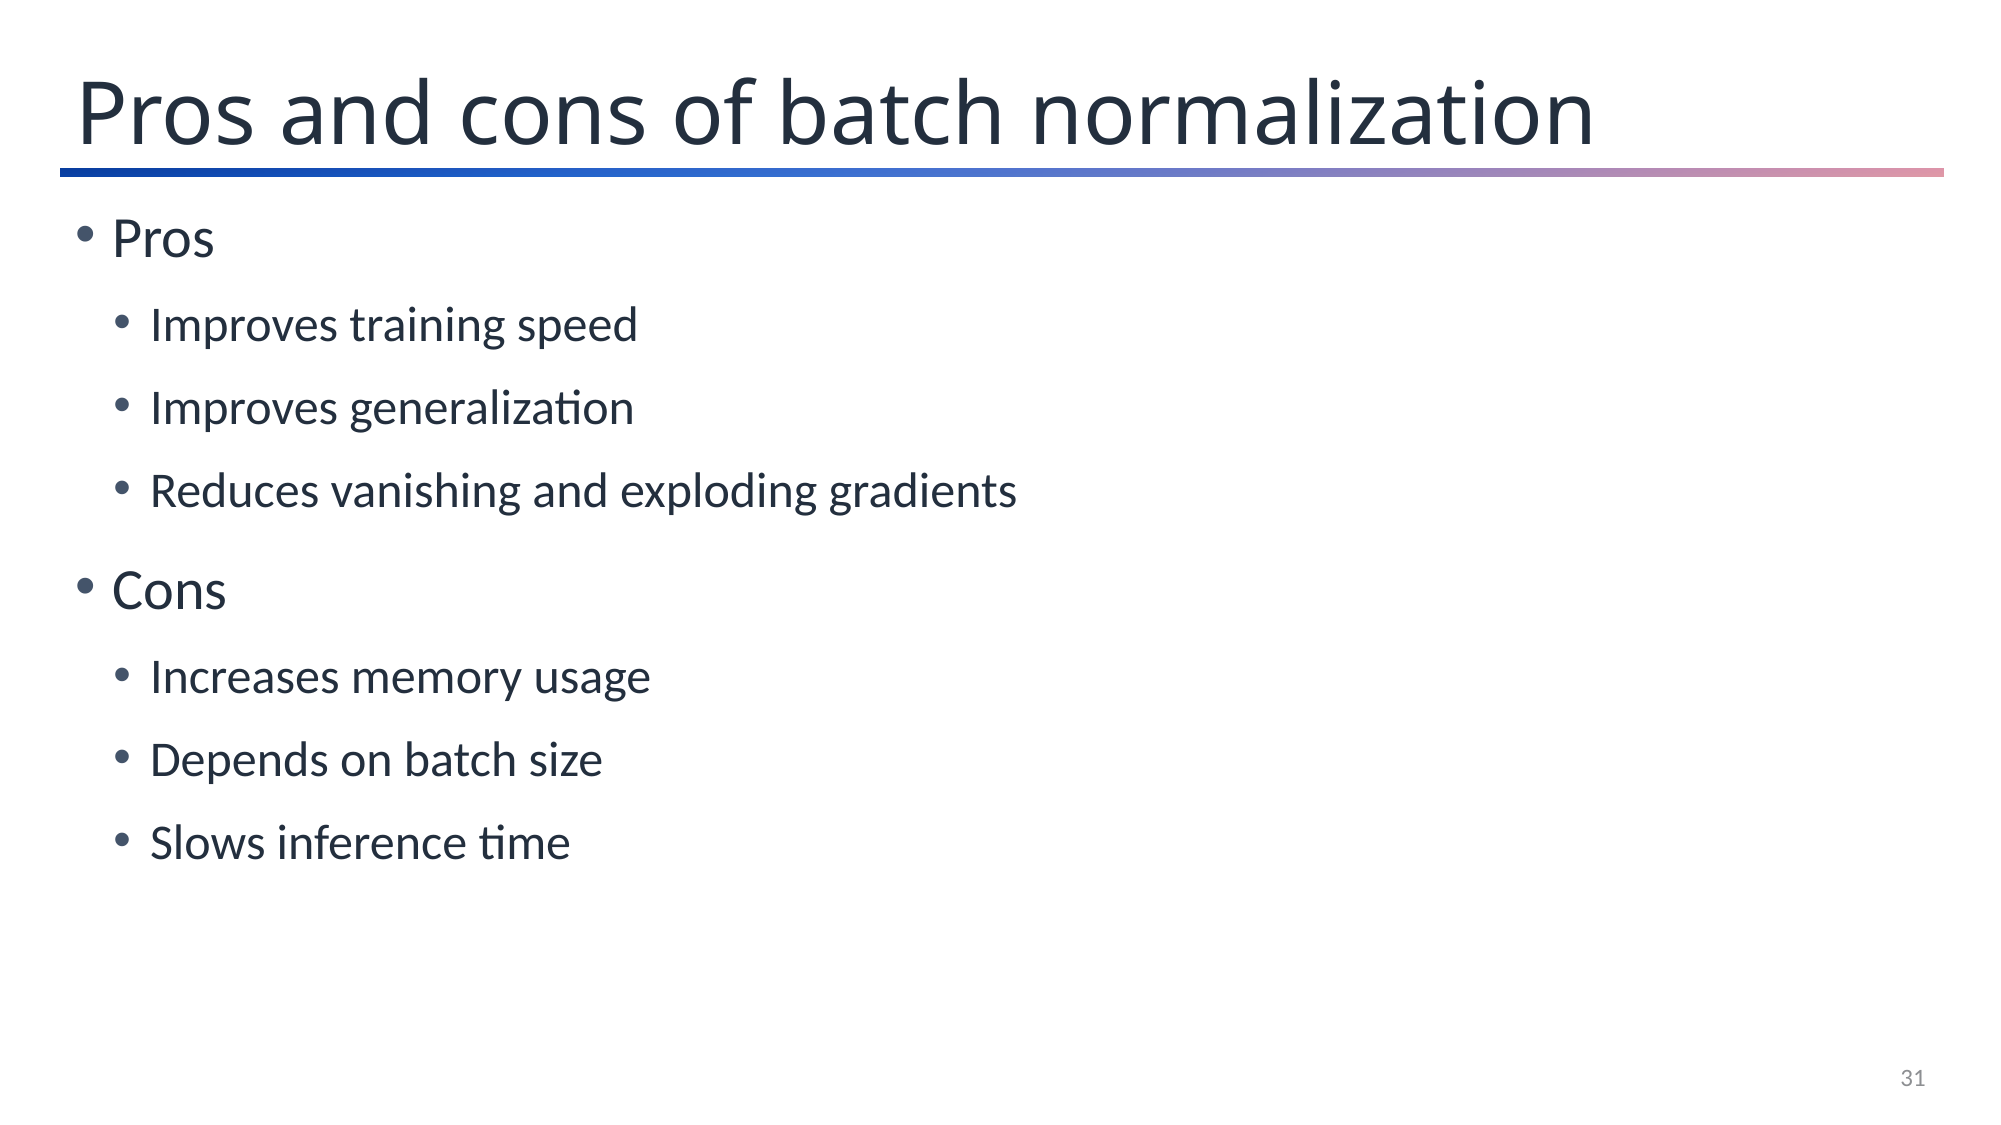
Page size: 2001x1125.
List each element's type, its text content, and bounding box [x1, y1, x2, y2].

title Pros and cons of batch normalization [60, 49, 1941, 170]
slide_number 31 [1861, 1057, 1941, 1095]
list Pros Improves training speed Improves generalization Reduces vanishing and exploding gradients Cons Increases memory usage Depends on batch size Slows inference time [60, 191, 1941, 1055]
picture [60, 168, 1944, 177]
